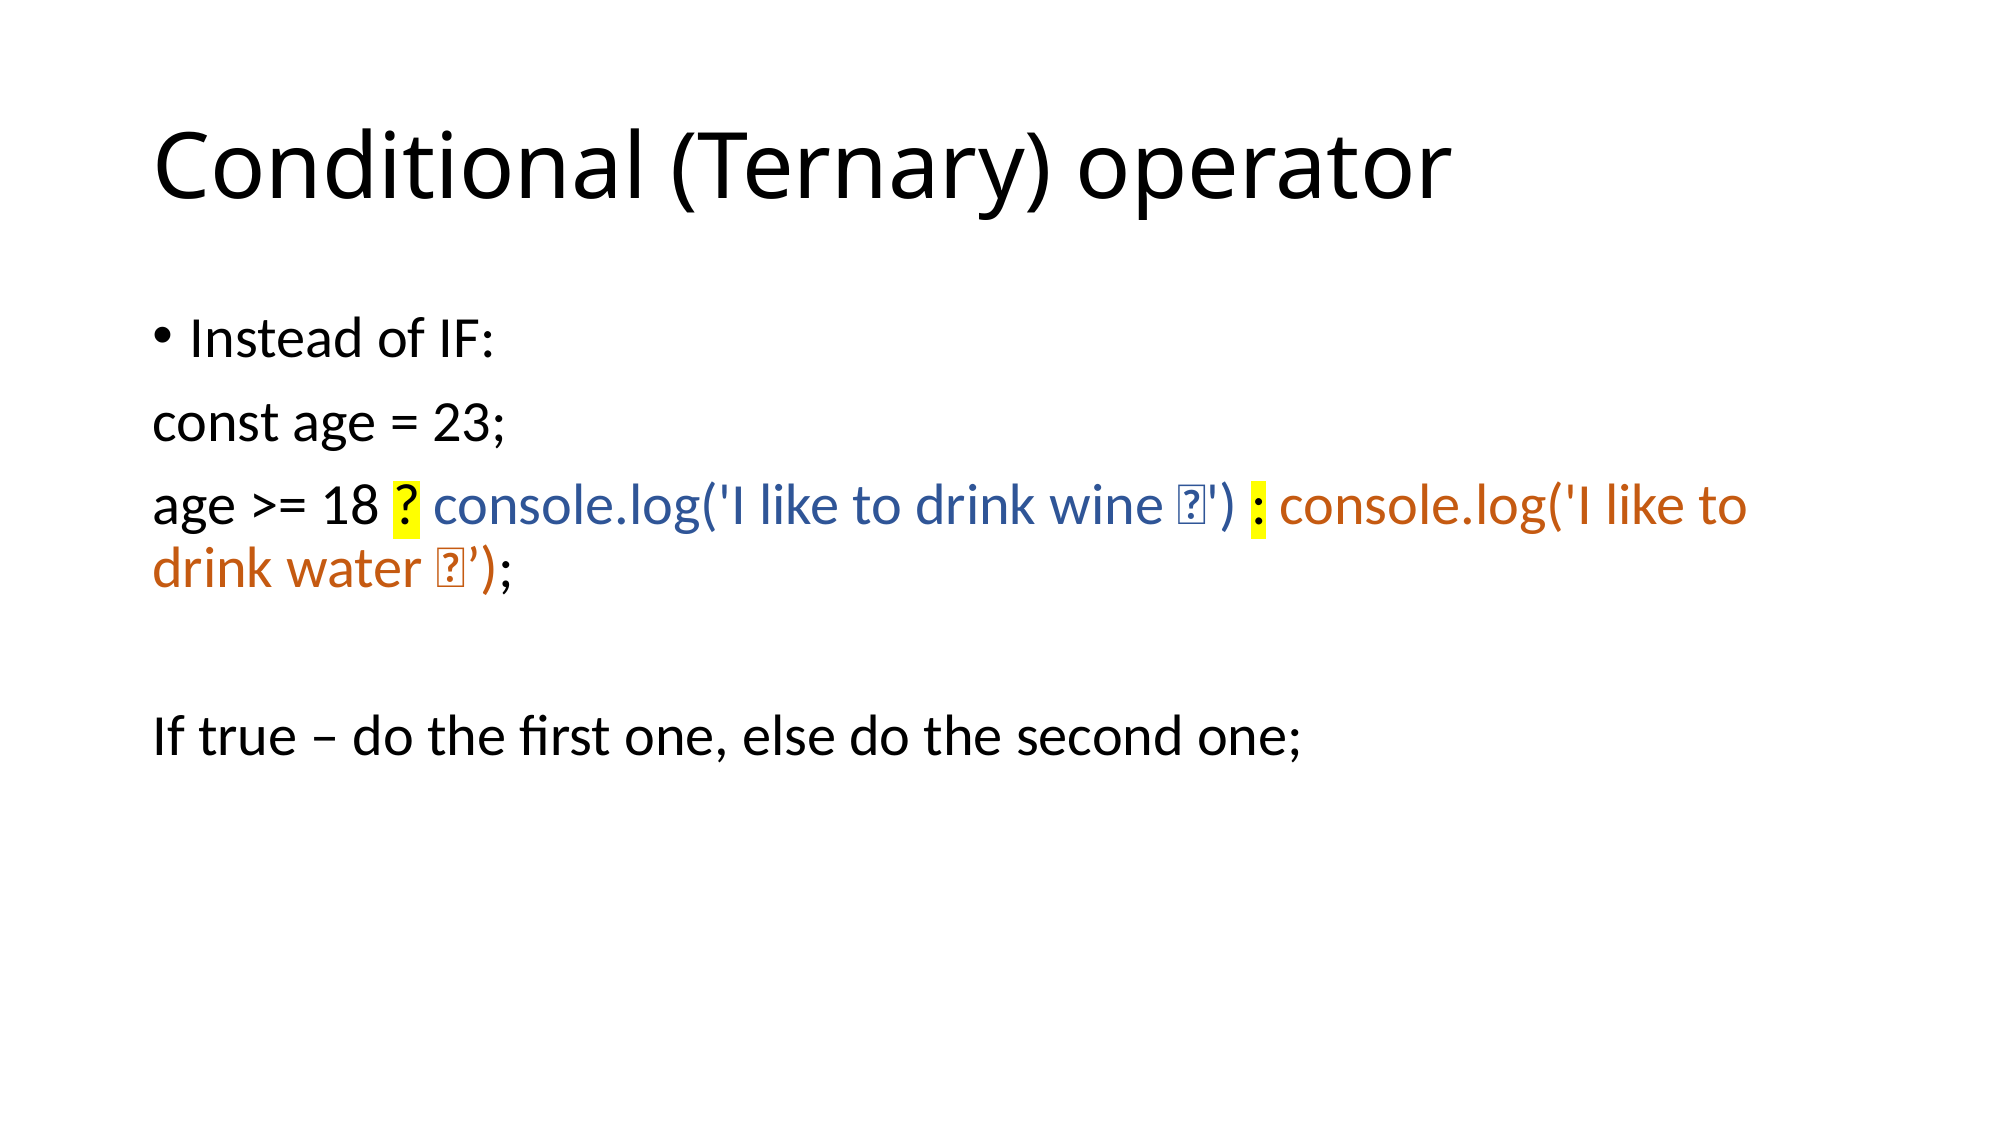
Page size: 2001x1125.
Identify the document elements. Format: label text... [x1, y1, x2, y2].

title Conditional (Ternary) operator [137, 59, 1863, 278]
list Instead of IF: const age = 23; age >= 18 ? console.log('I like to drink wine 🍷') : console.log('I like to drink water 💧’); If true – do the first one, else do the second one; [137, 299, 1863, 1014]
